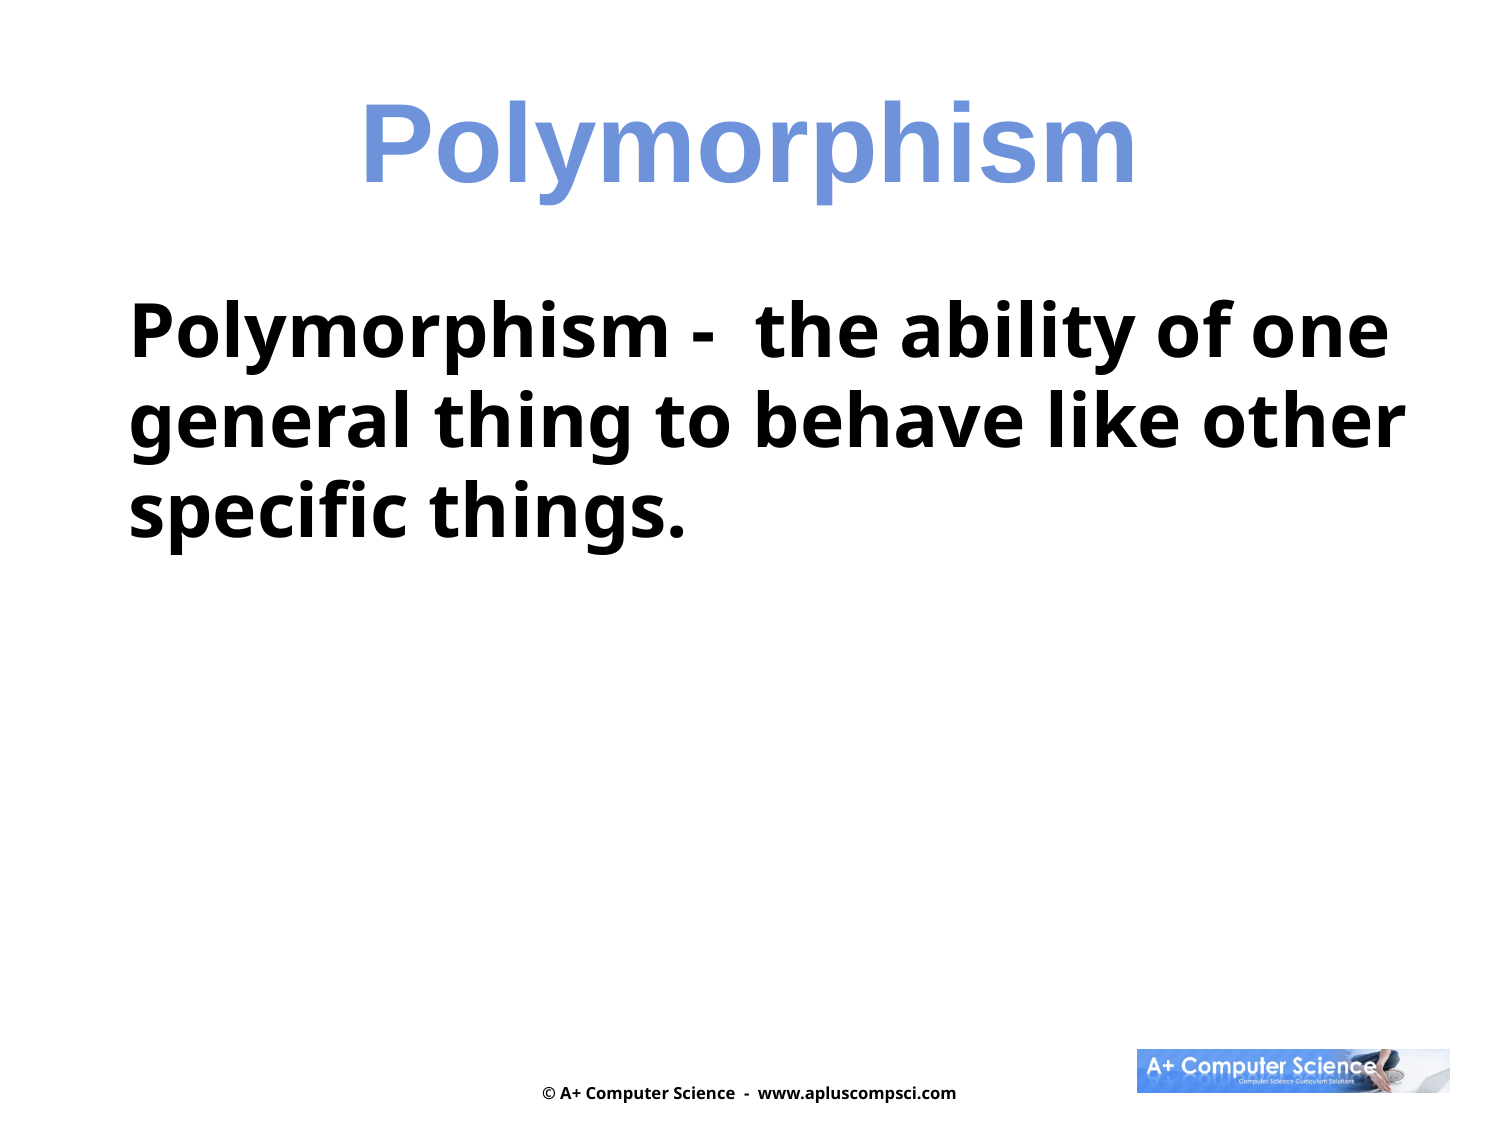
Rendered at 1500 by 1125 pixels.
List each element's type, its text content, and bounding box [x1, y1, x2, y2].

footer © A+ Computer Science - www.apluscompsci.com [512, 1024, 988, 1101]
picture [1137, 1049, 1450, 1093]
text_box Polymorphism - the ability of one general thing to behave like other specific things. [113, 274, 1427, 740]
text_box Polymorphism [0, 62, 1500, 213]
